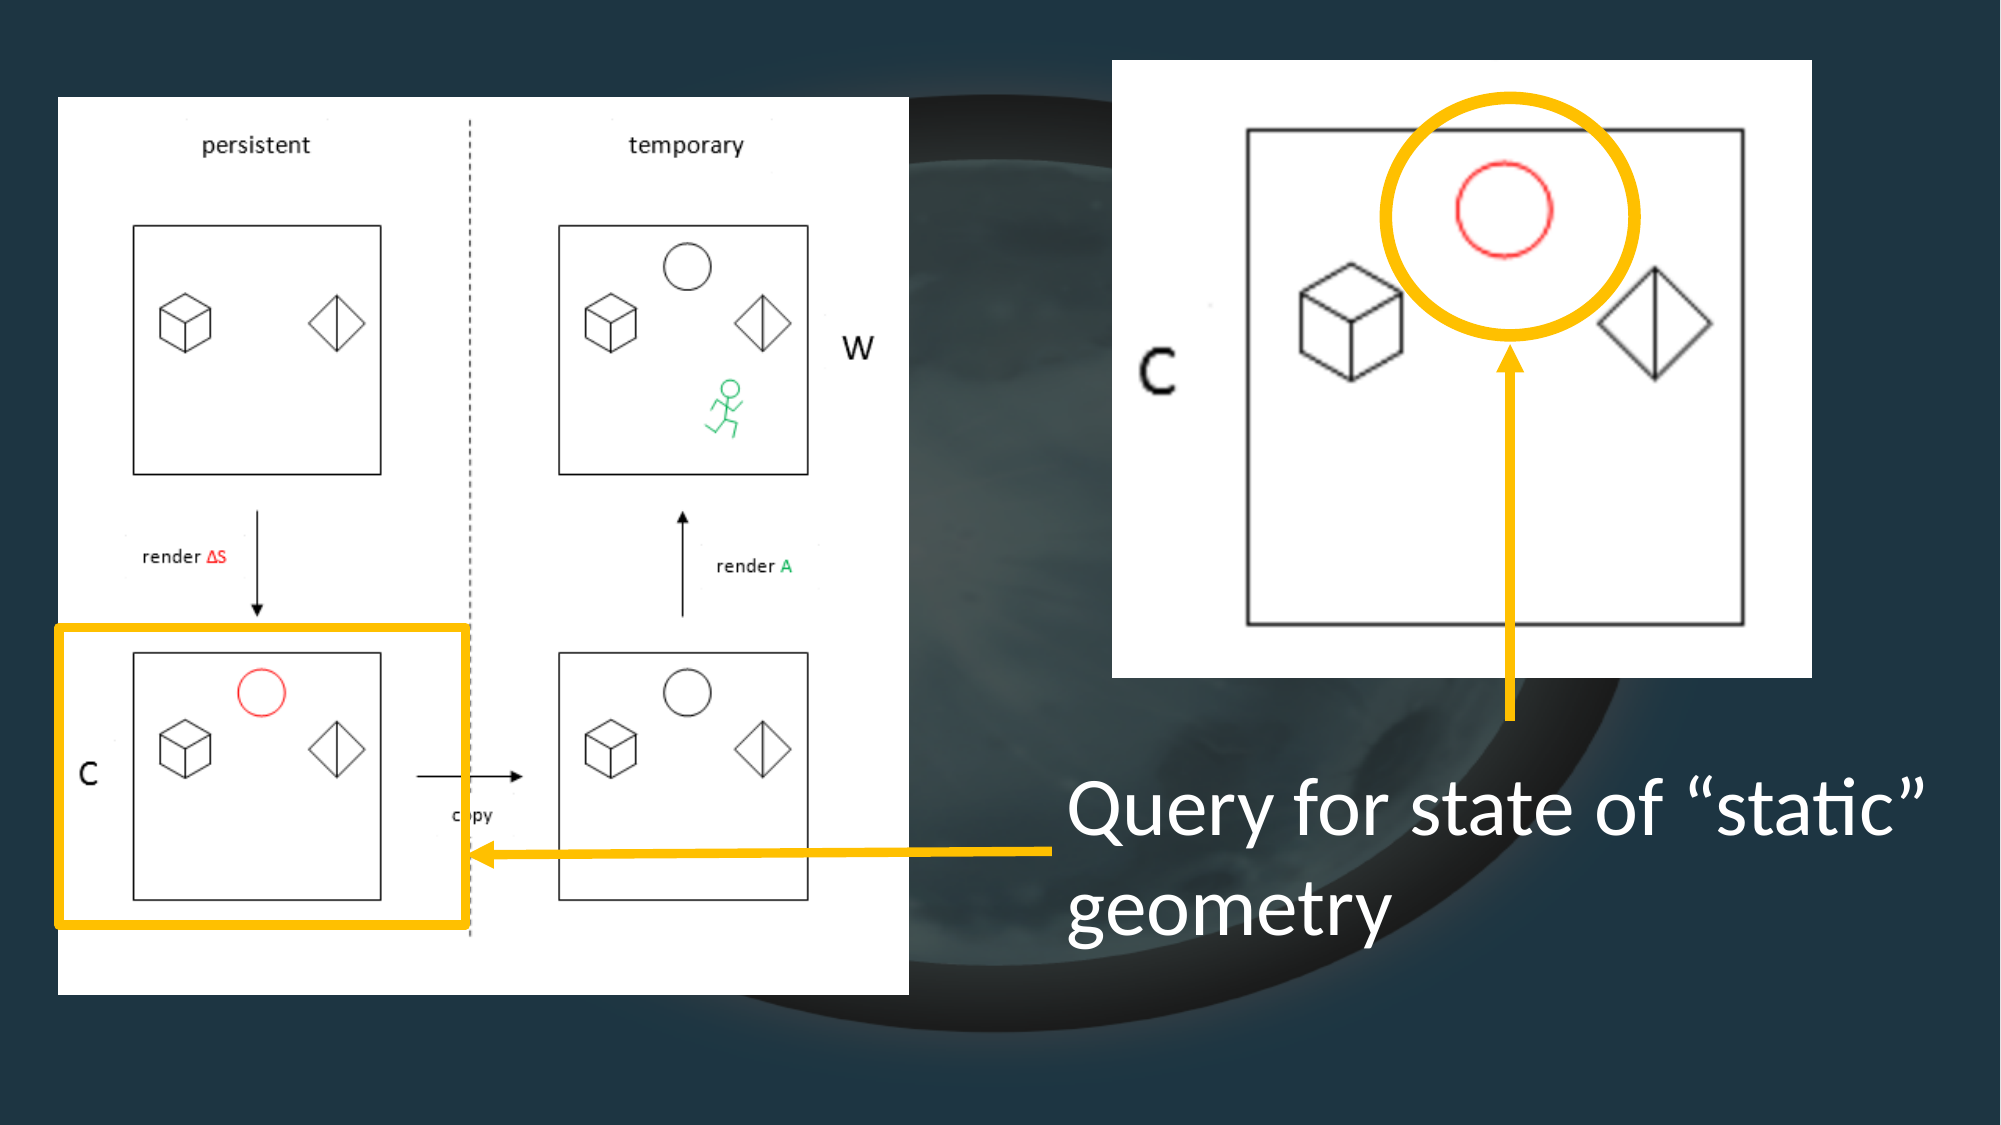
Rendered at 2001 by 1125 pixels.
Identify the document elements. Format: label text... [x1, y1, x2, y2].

text_box Query for state of “static” geometry [1051, 744, 1965, 960]
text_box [465, 851, 1052, 855]
picture [0, 0, 2001, 1125]
